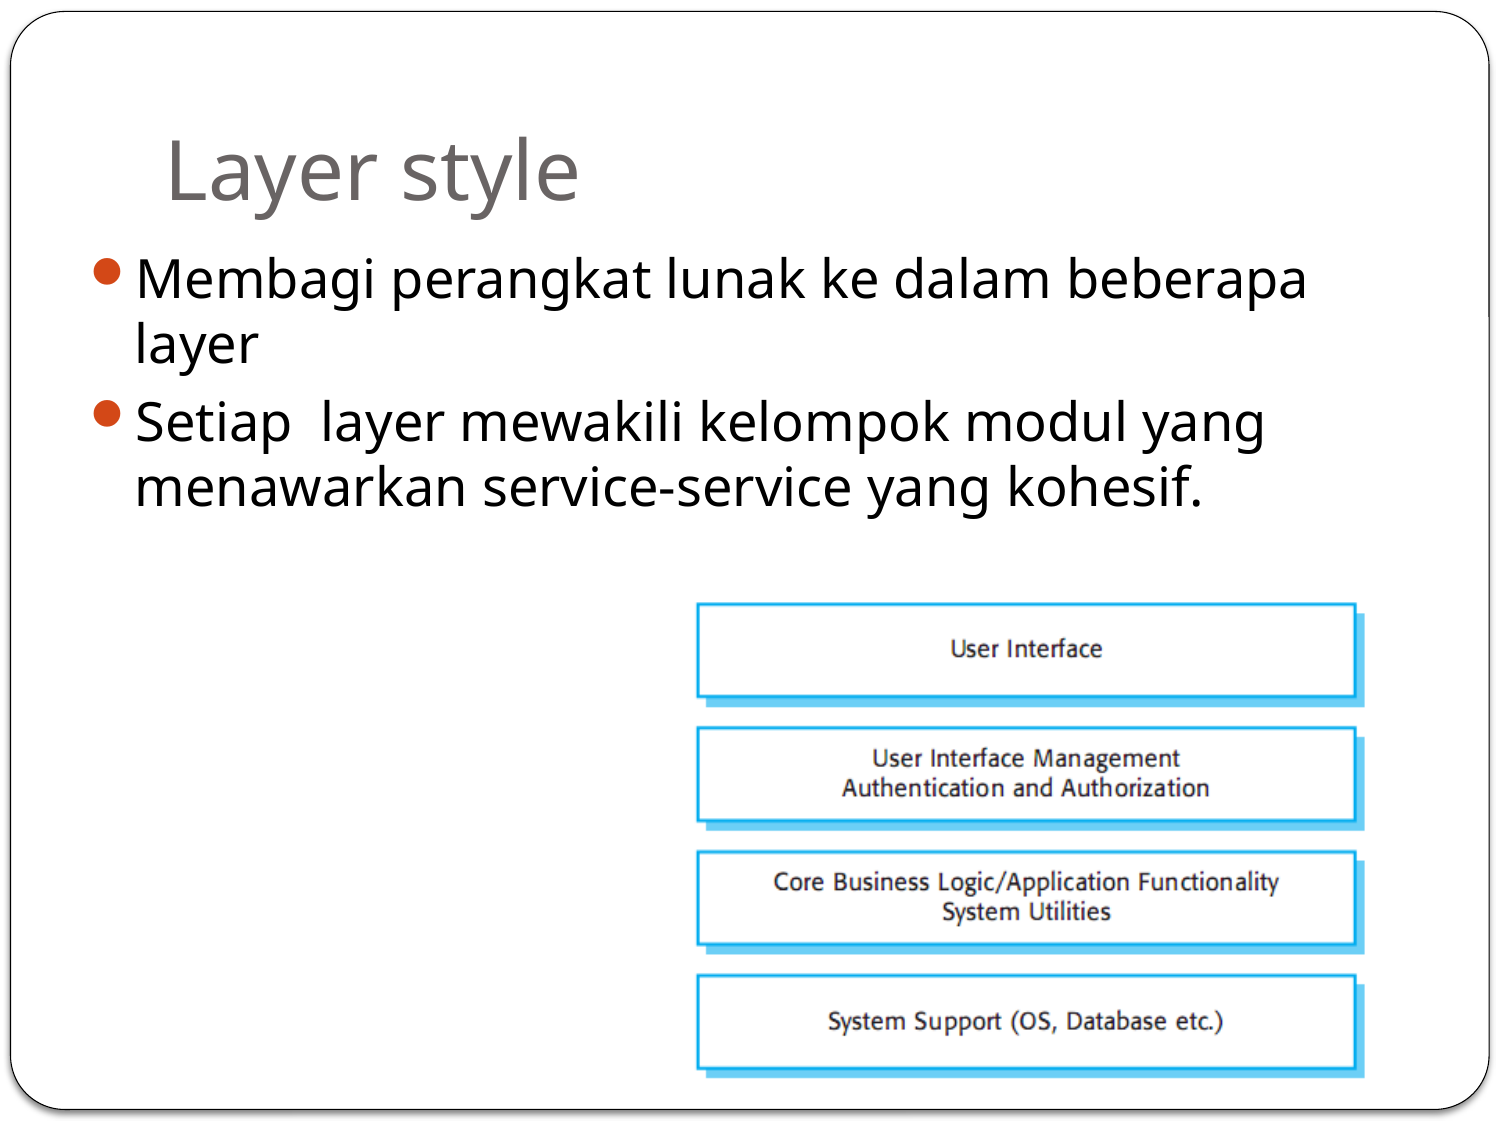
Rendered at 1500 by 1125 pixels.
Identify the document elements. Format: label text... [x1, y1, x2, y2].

list Membagi perangkat lunak ke dalam beberapa layer Setiap layer mewakili kelompok modul yang menawarkan service-service yang kohesif. [75, 237, 1425, 980]
picture [674, 587, 1379, 1094]
title Layer style [150, 45, 1425, 233]
